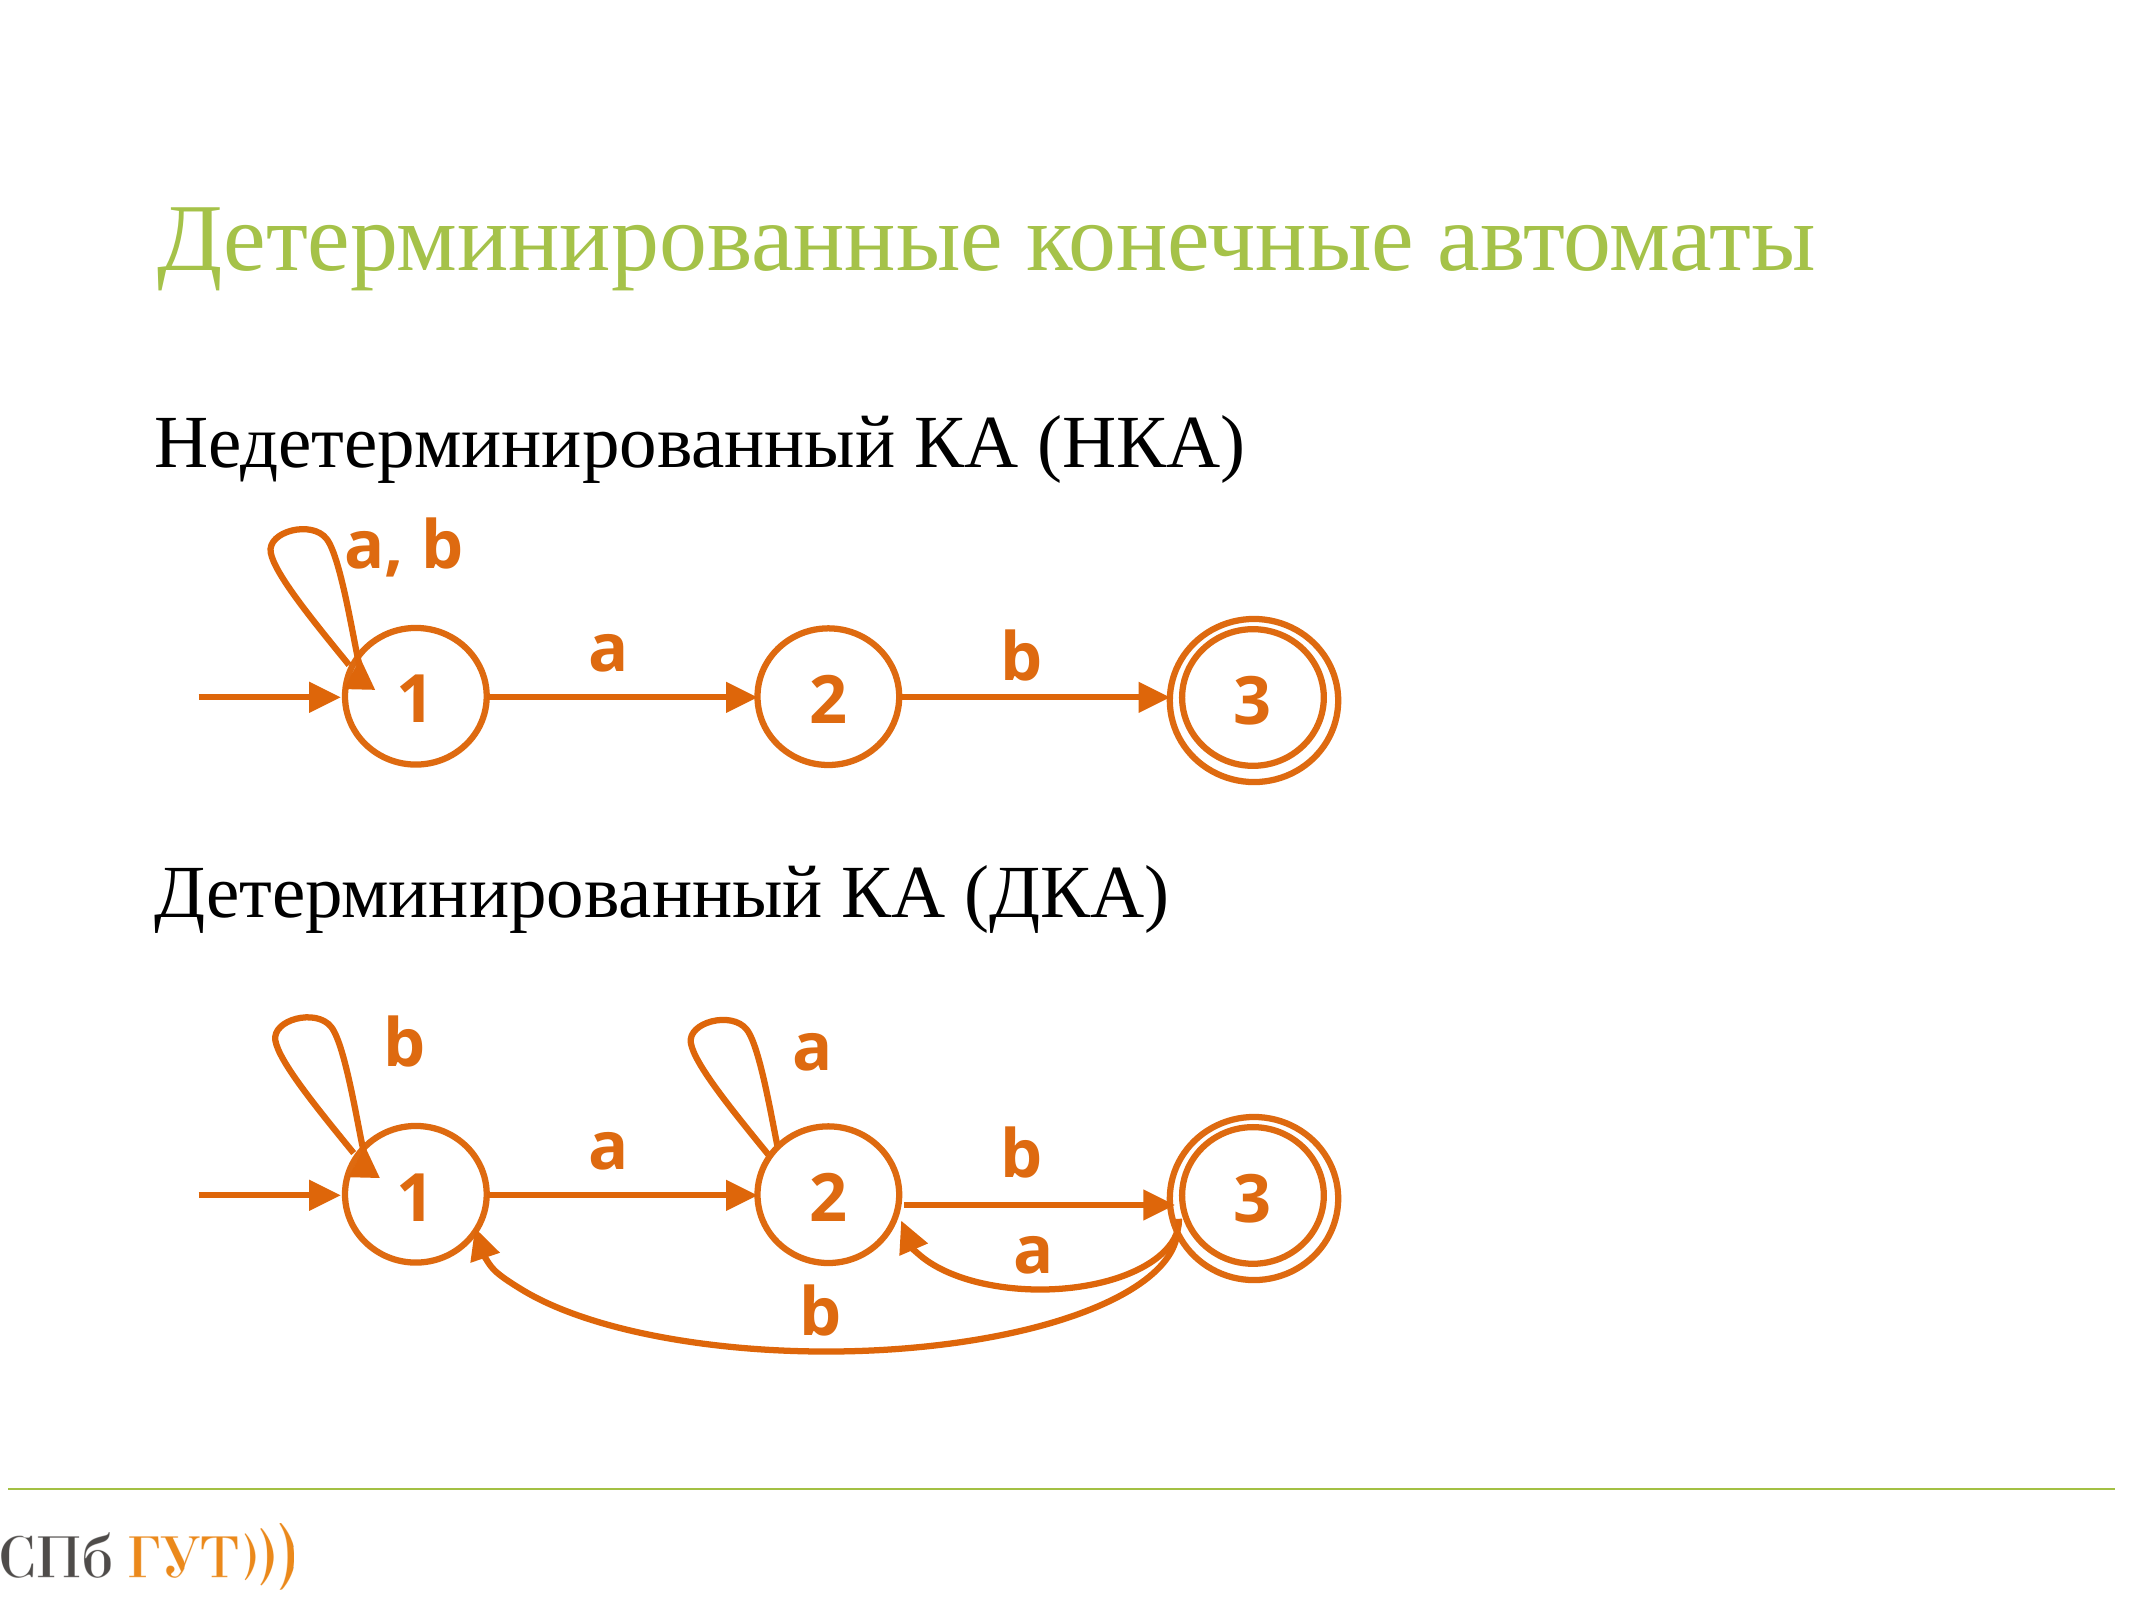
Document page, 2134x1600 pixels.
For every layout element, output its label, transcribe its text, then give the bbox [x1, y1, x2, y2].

text_box a [531, 596, 687, 691]
text_box 3 [1180, 627, 1326, 768]
text_box b [944, 605, 1100, 691]
text_box [269, 528, 374, 682]
text_box [1167, 616, 1341, 785]
title Детерминированные конечные автоматы [146, 84, 1988, 381]
text_box a, b [333, 493, 475, 590]
text_box 1 [343, 625, 489, 767]
picture [1, 1522, 295, 1590]
text_box 2 [755, 626, 902, 768]
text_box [198, 990, 1339, 1358]
list Недетерминированный КА (НКА) Детерминированный КА (ДКА) [142, 381, 2024, 1557]
